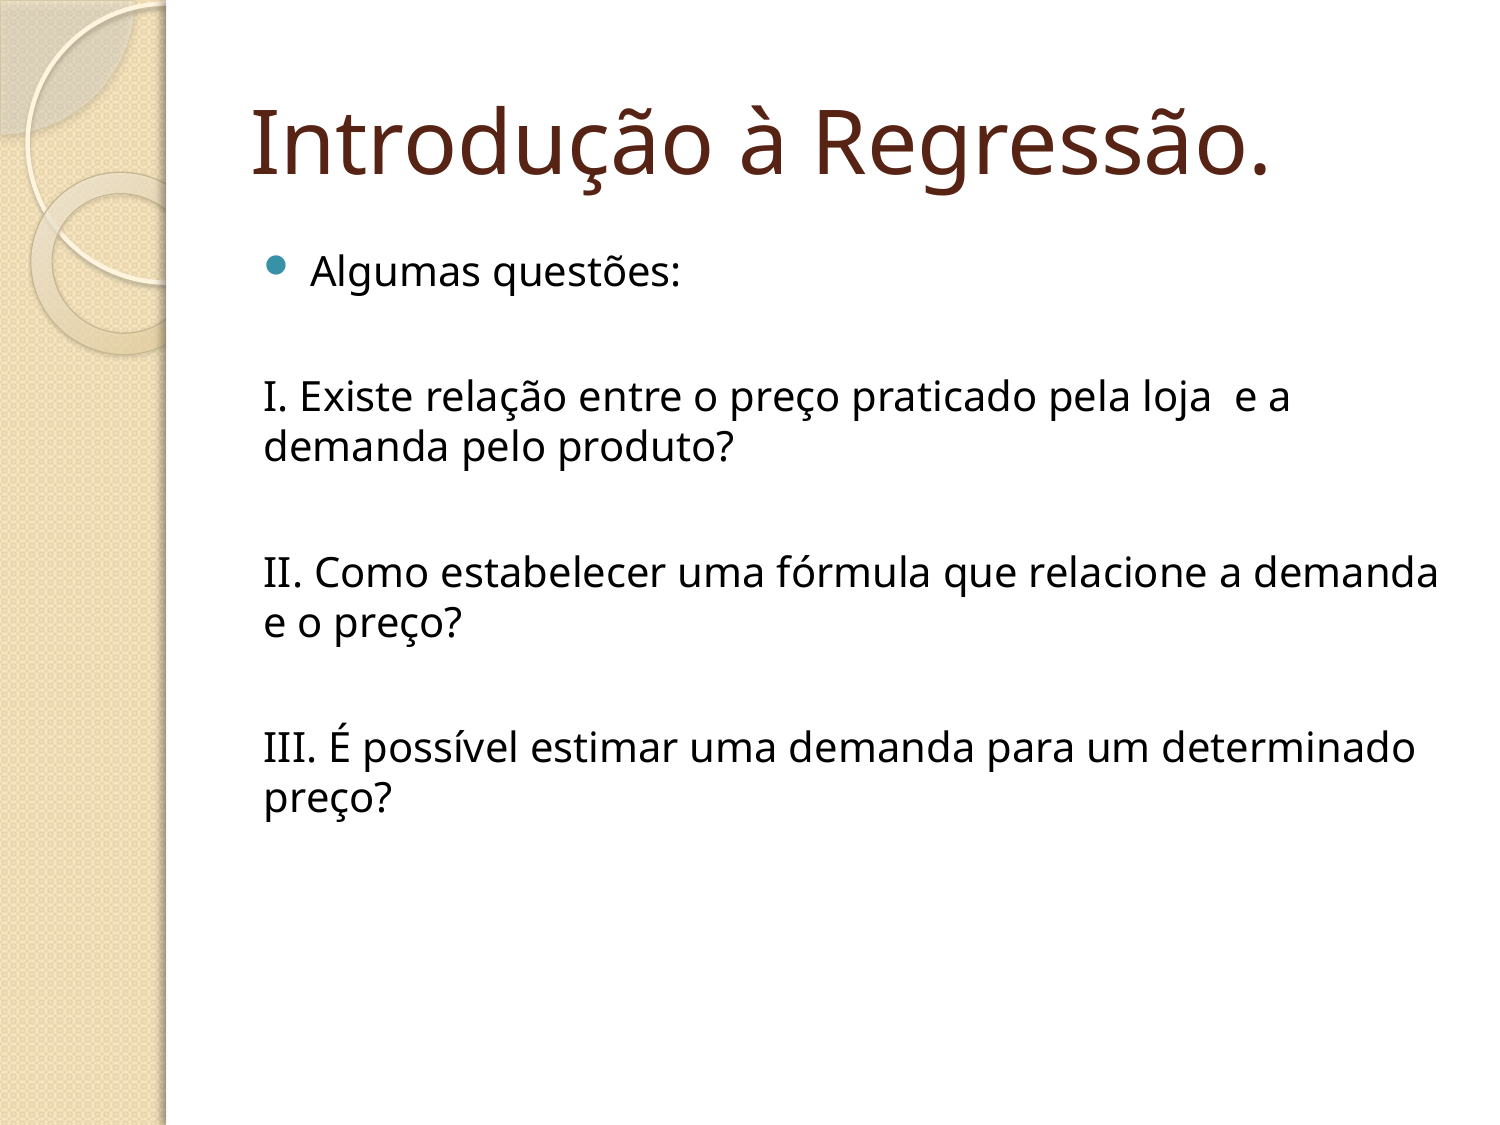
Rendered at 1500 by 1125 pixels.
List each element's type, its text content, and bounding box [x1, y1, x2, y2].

list Algumas questões: I. Existe relação entre o preço praticado pela loja e a demanda pelo produto? II. Como estabelecer uma fórmula que relacione a demanda e o preço? III. É possível estimar uma demanda para um determinado preço? [235, 237, 1466, 1025]
title Introdução à Regressão. [235, 45, 1466, 233]
